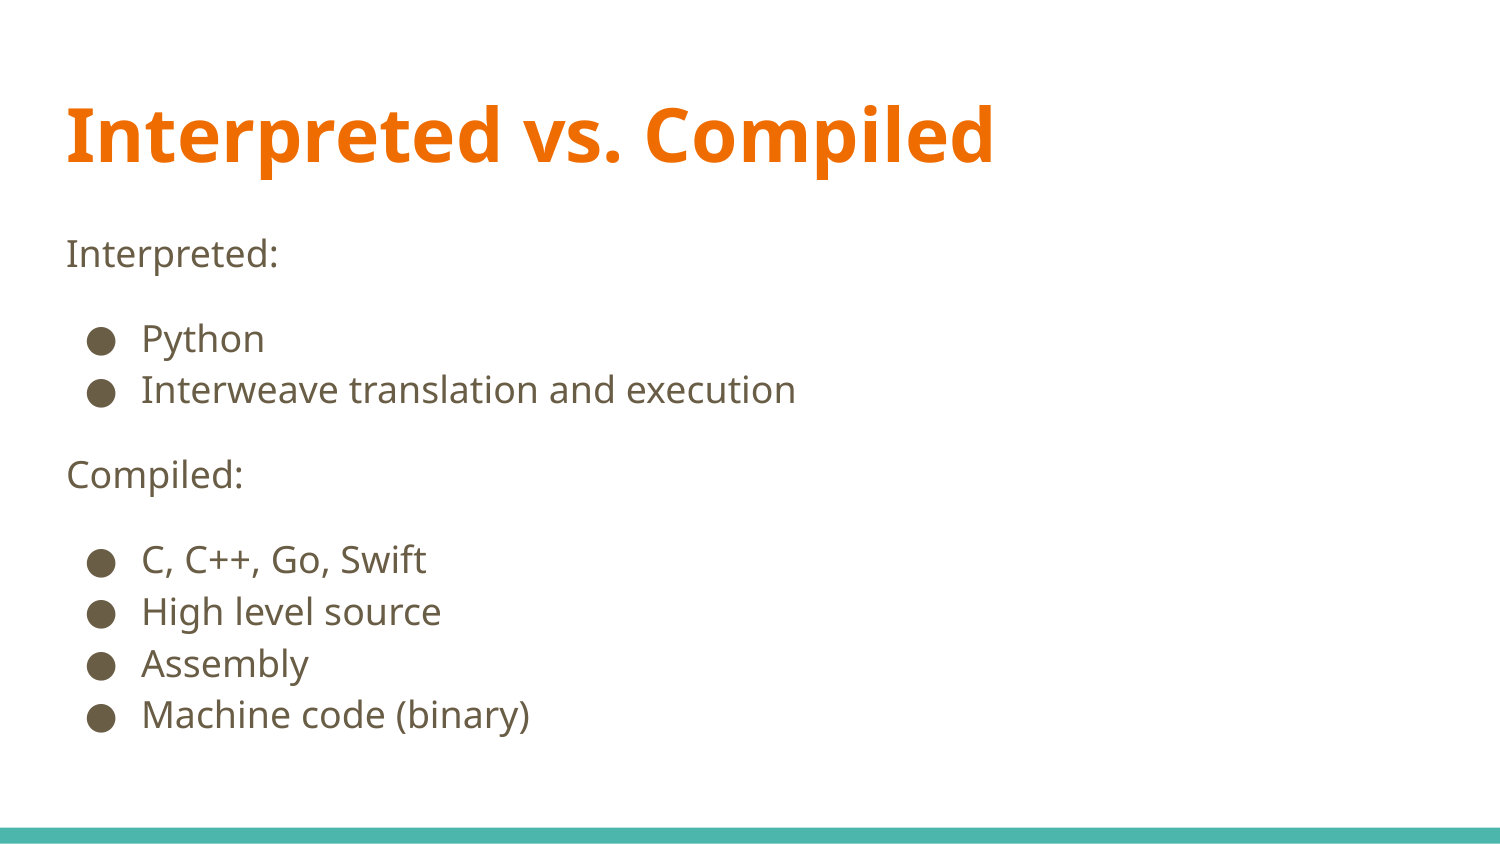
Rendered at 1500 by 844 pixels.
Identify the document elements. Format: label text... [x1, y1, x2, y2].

list Interpreted: Python Interweave translation and execution Compiled: C, C++, Go, Swift High level source Assembly Machine code (binary) [51, 207, 1449, 750]
title Interpreted vs. Compiled [51, 72, 1449, 189]
